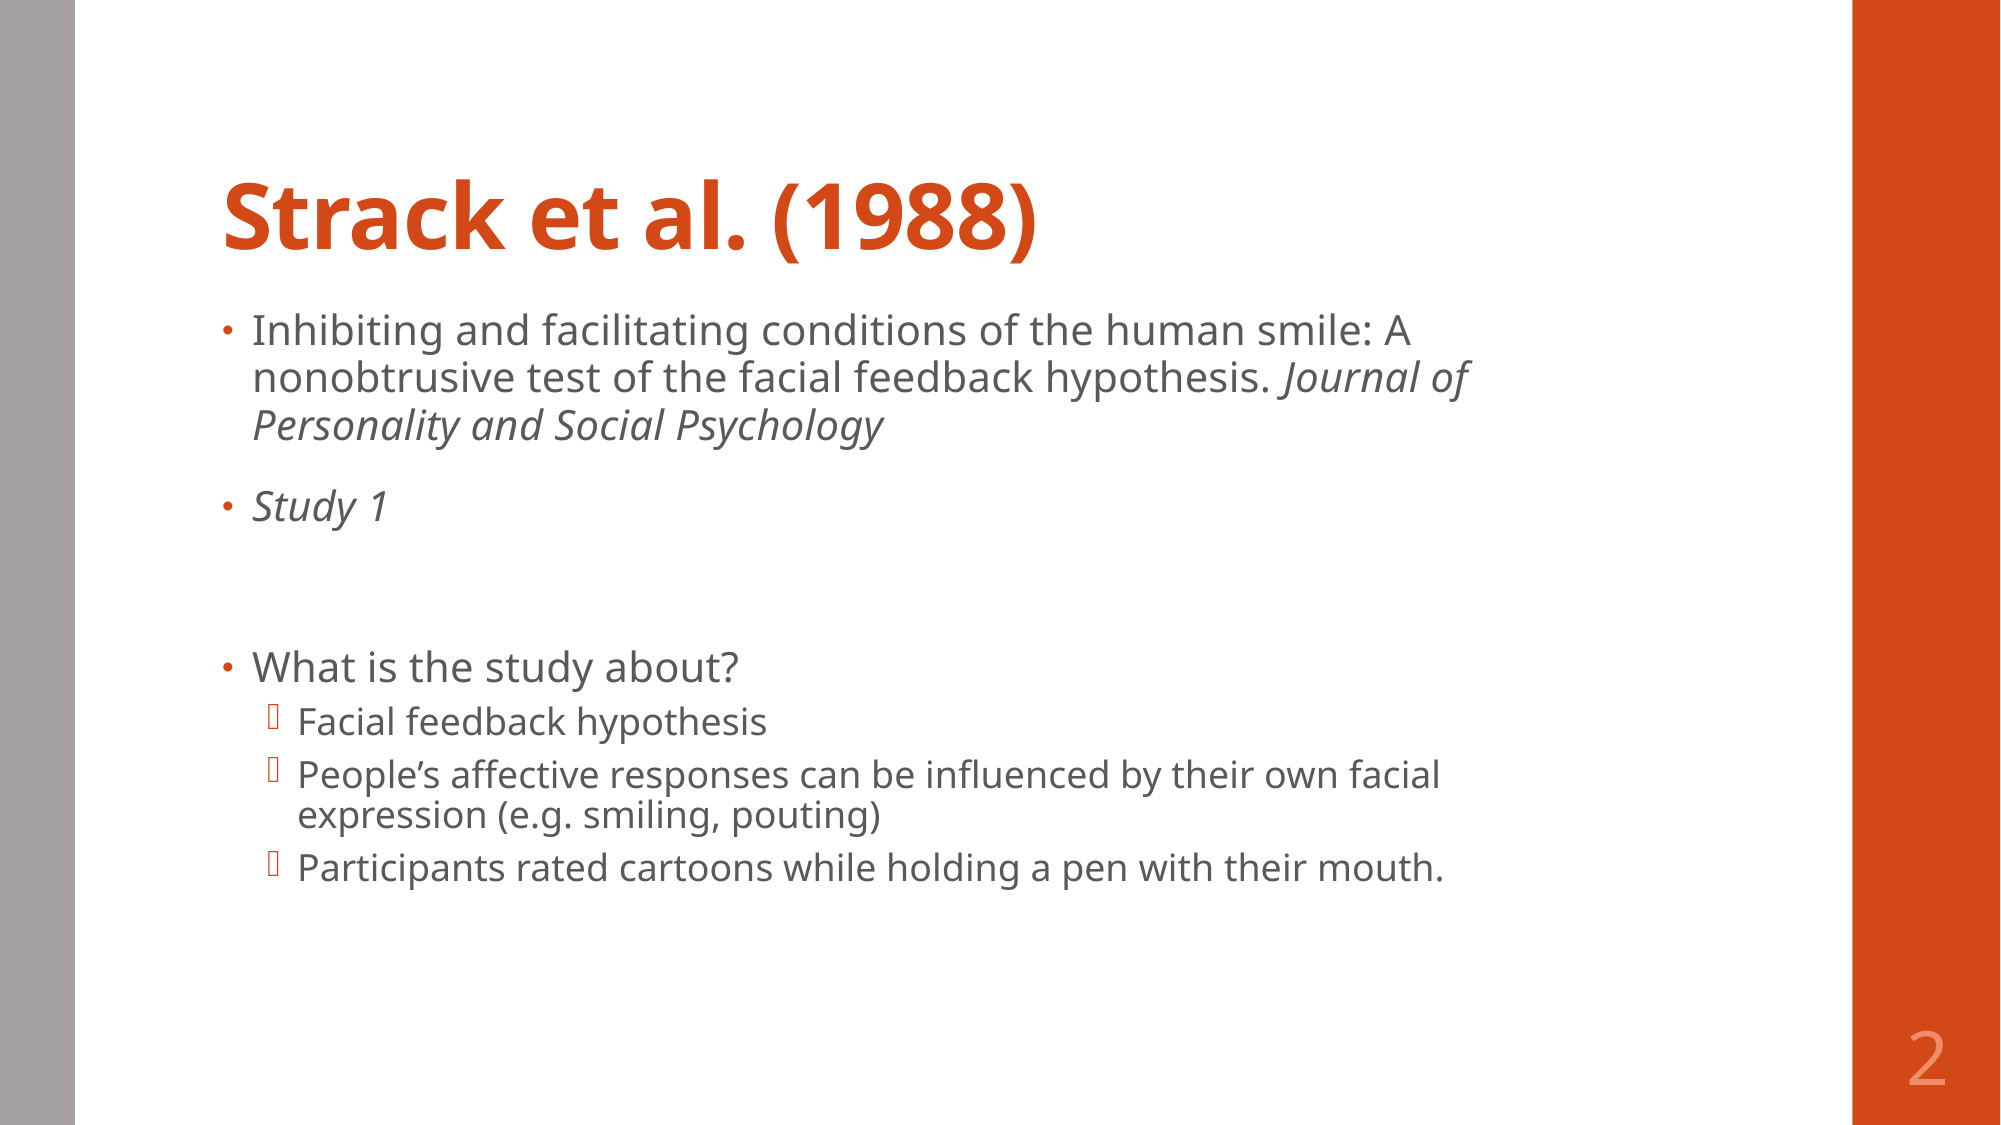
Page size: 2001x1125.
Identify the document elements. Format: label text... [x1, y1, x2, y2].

list Inhibiting and facilitating conditions of the human smile: A nonobtrusive test of the facial feedback hypothesis. Journal of Personality and Social Psychology Study 1 What is the study about? Facial feedback hypothesis People’s affective responses can be influenced by their own facial expression (e.g. smiling, pouting) Participants rated cartoons while holding a pen with their mouth. [206, 299, 1617, 1014]
slide_number 2 [1852, 1012, 2000, 1110]
title Strack et al. (1988) [206, 48, 1797, 278]
